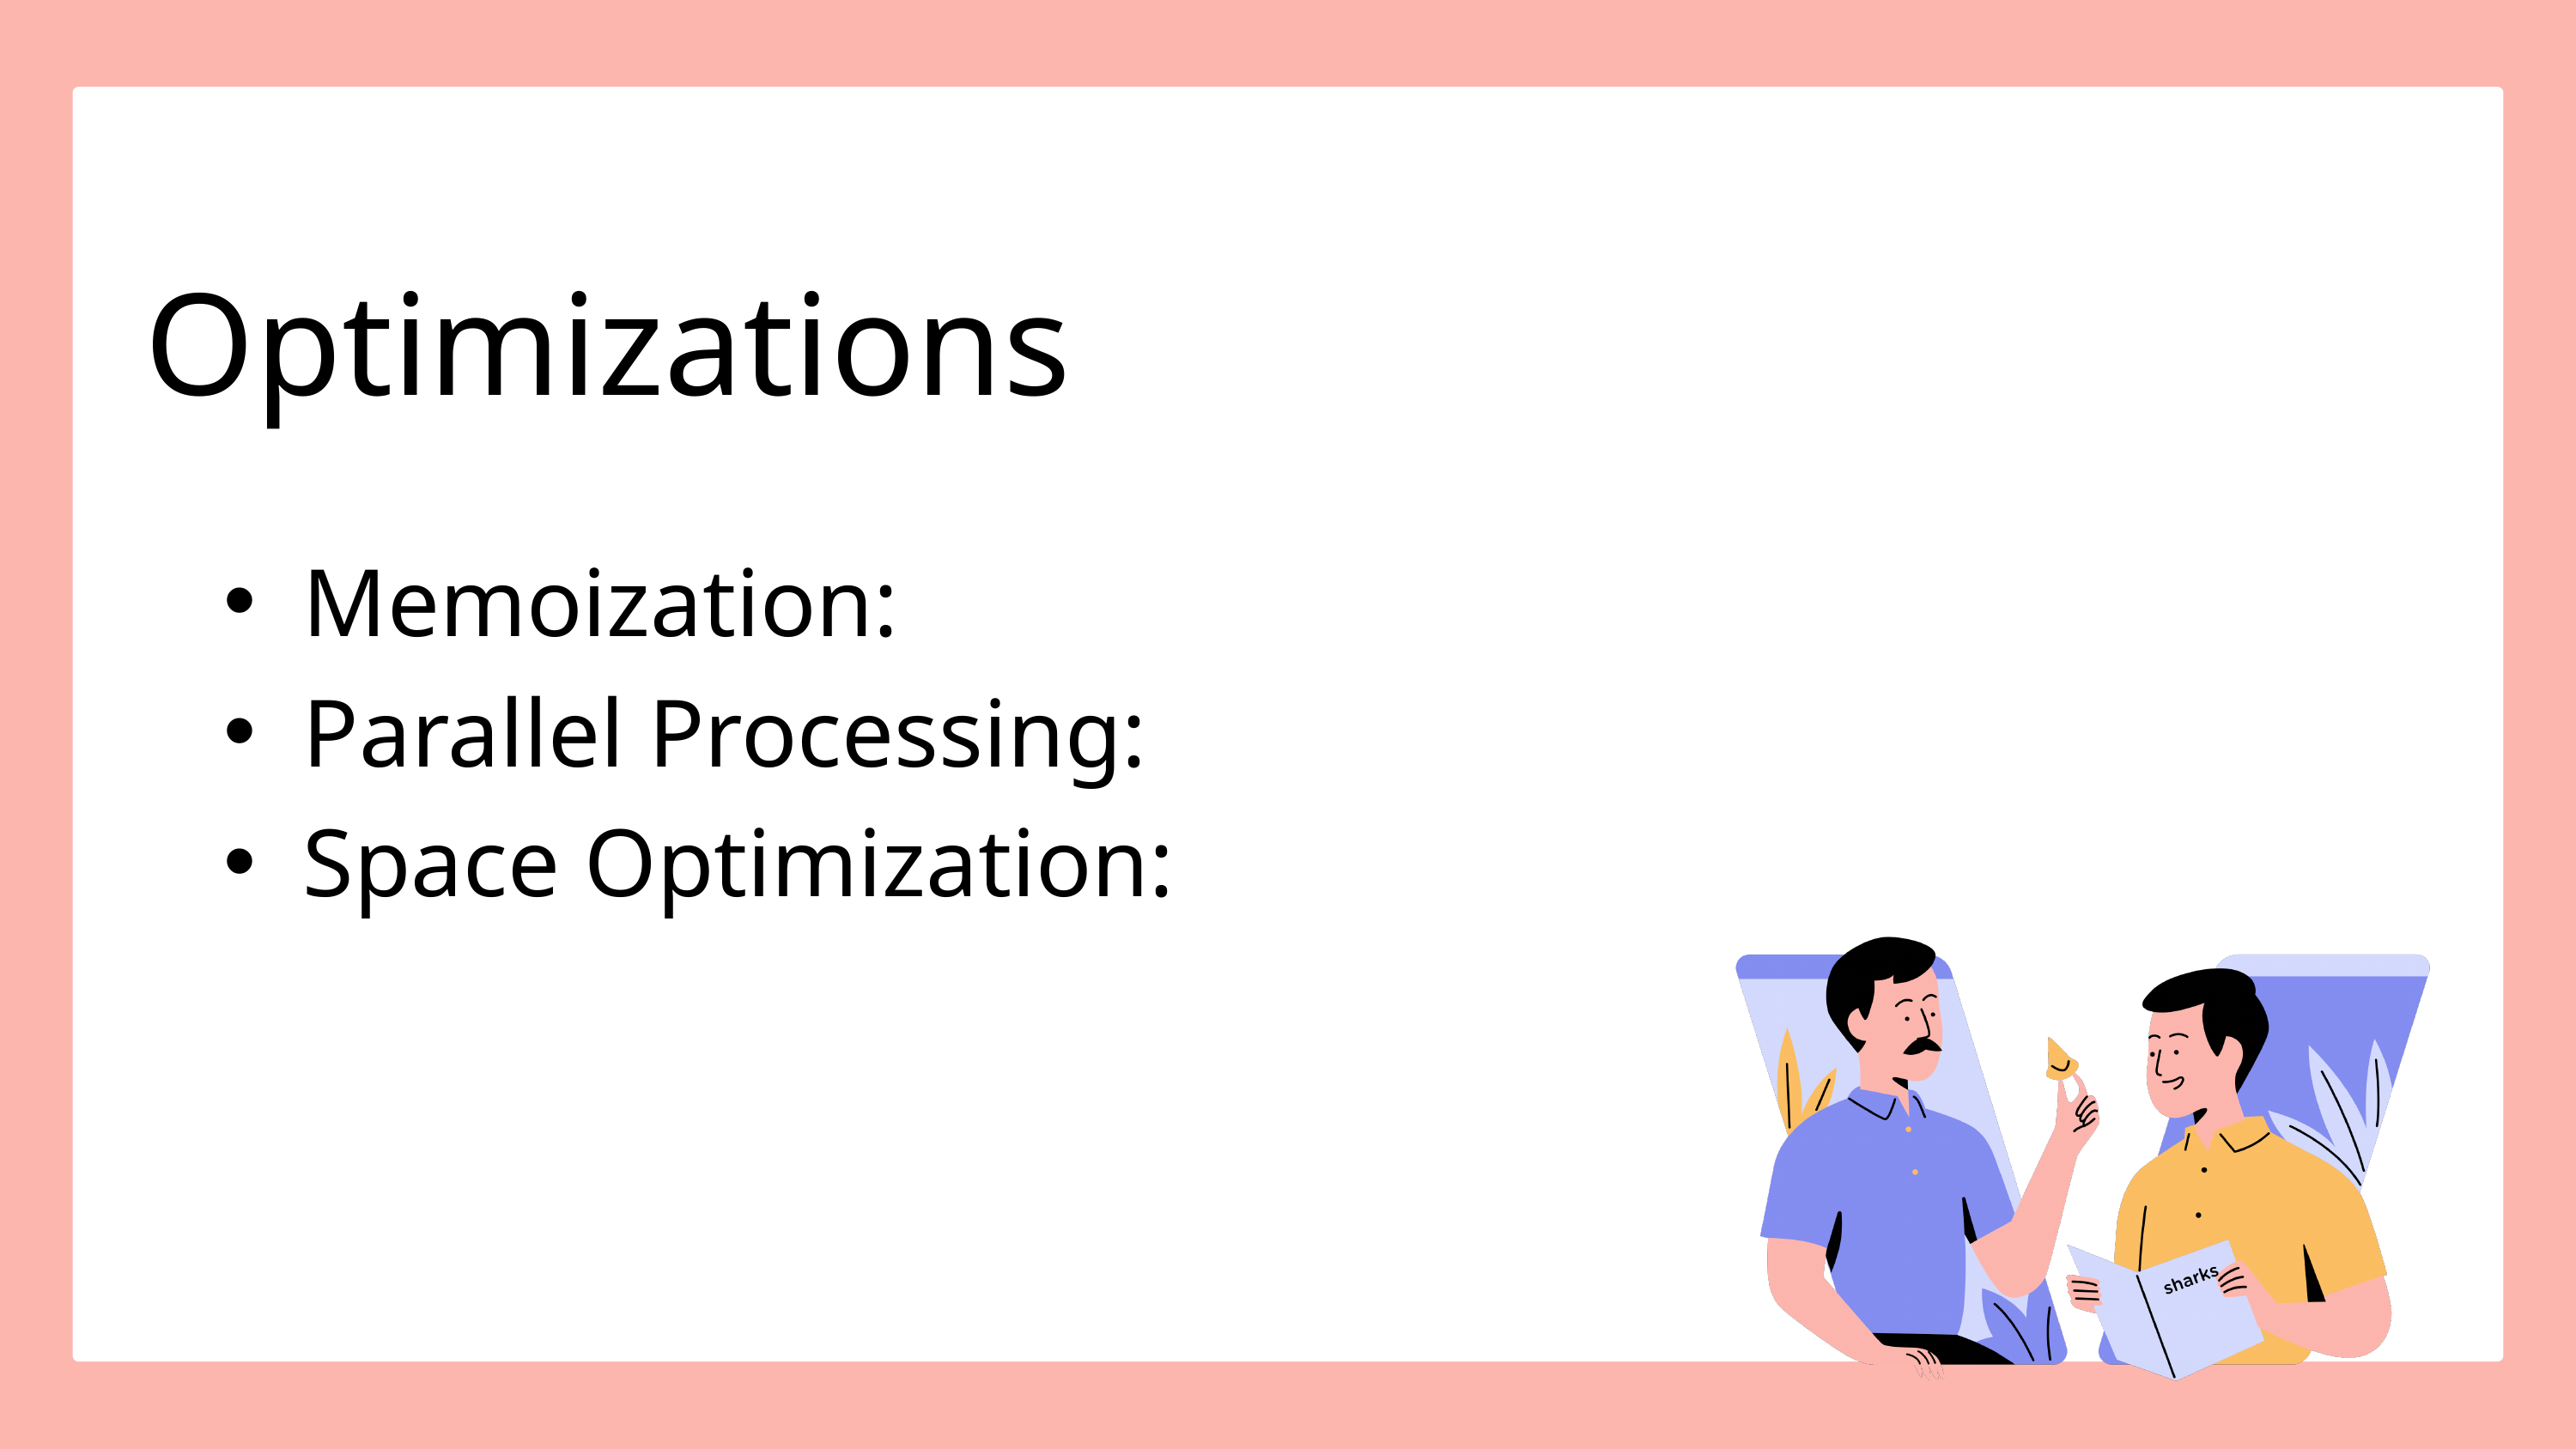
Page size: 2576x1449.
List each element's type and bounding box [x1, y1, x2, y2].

text_box [72, 86, 2504, 1362]
text_box [1734, 1372, 2432, 1381]
